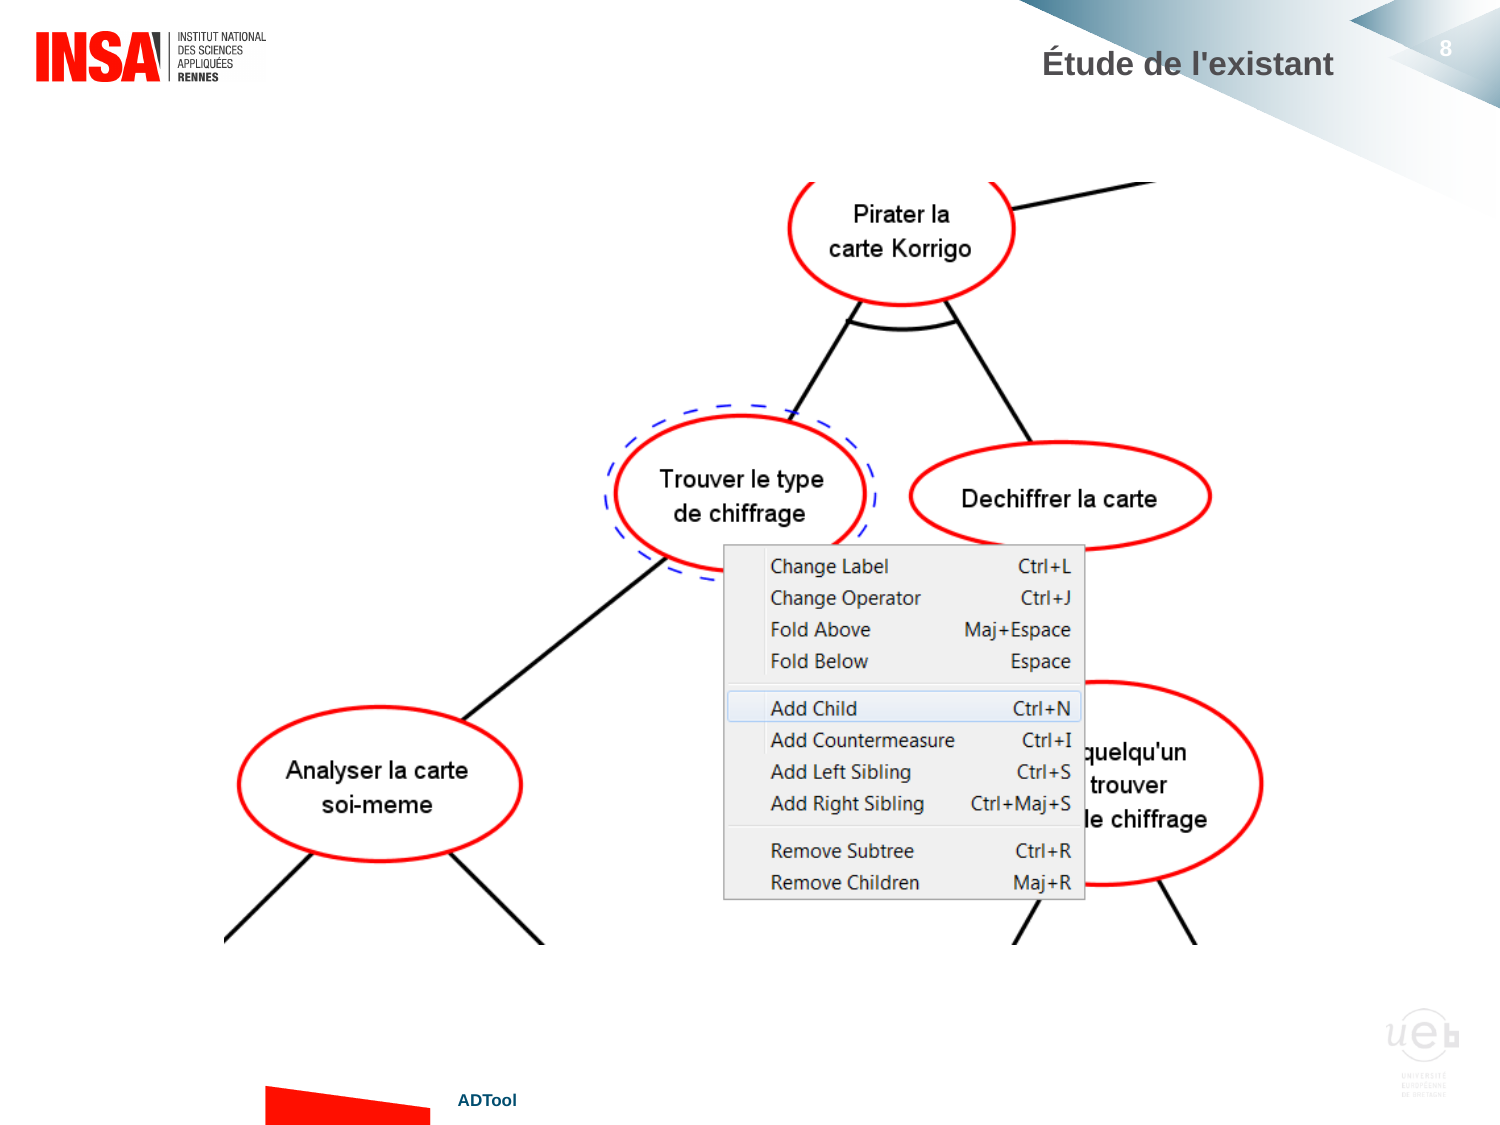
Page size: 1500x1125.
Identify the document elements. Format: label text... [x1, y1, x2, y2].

text_box Étude de l'existant [289, 15, 1349, 109]
text_box ADTool [442, 1082, 1317, 1118]
picture [224, 182, 1303, 946]
picture [36, 31, 266, 82]
